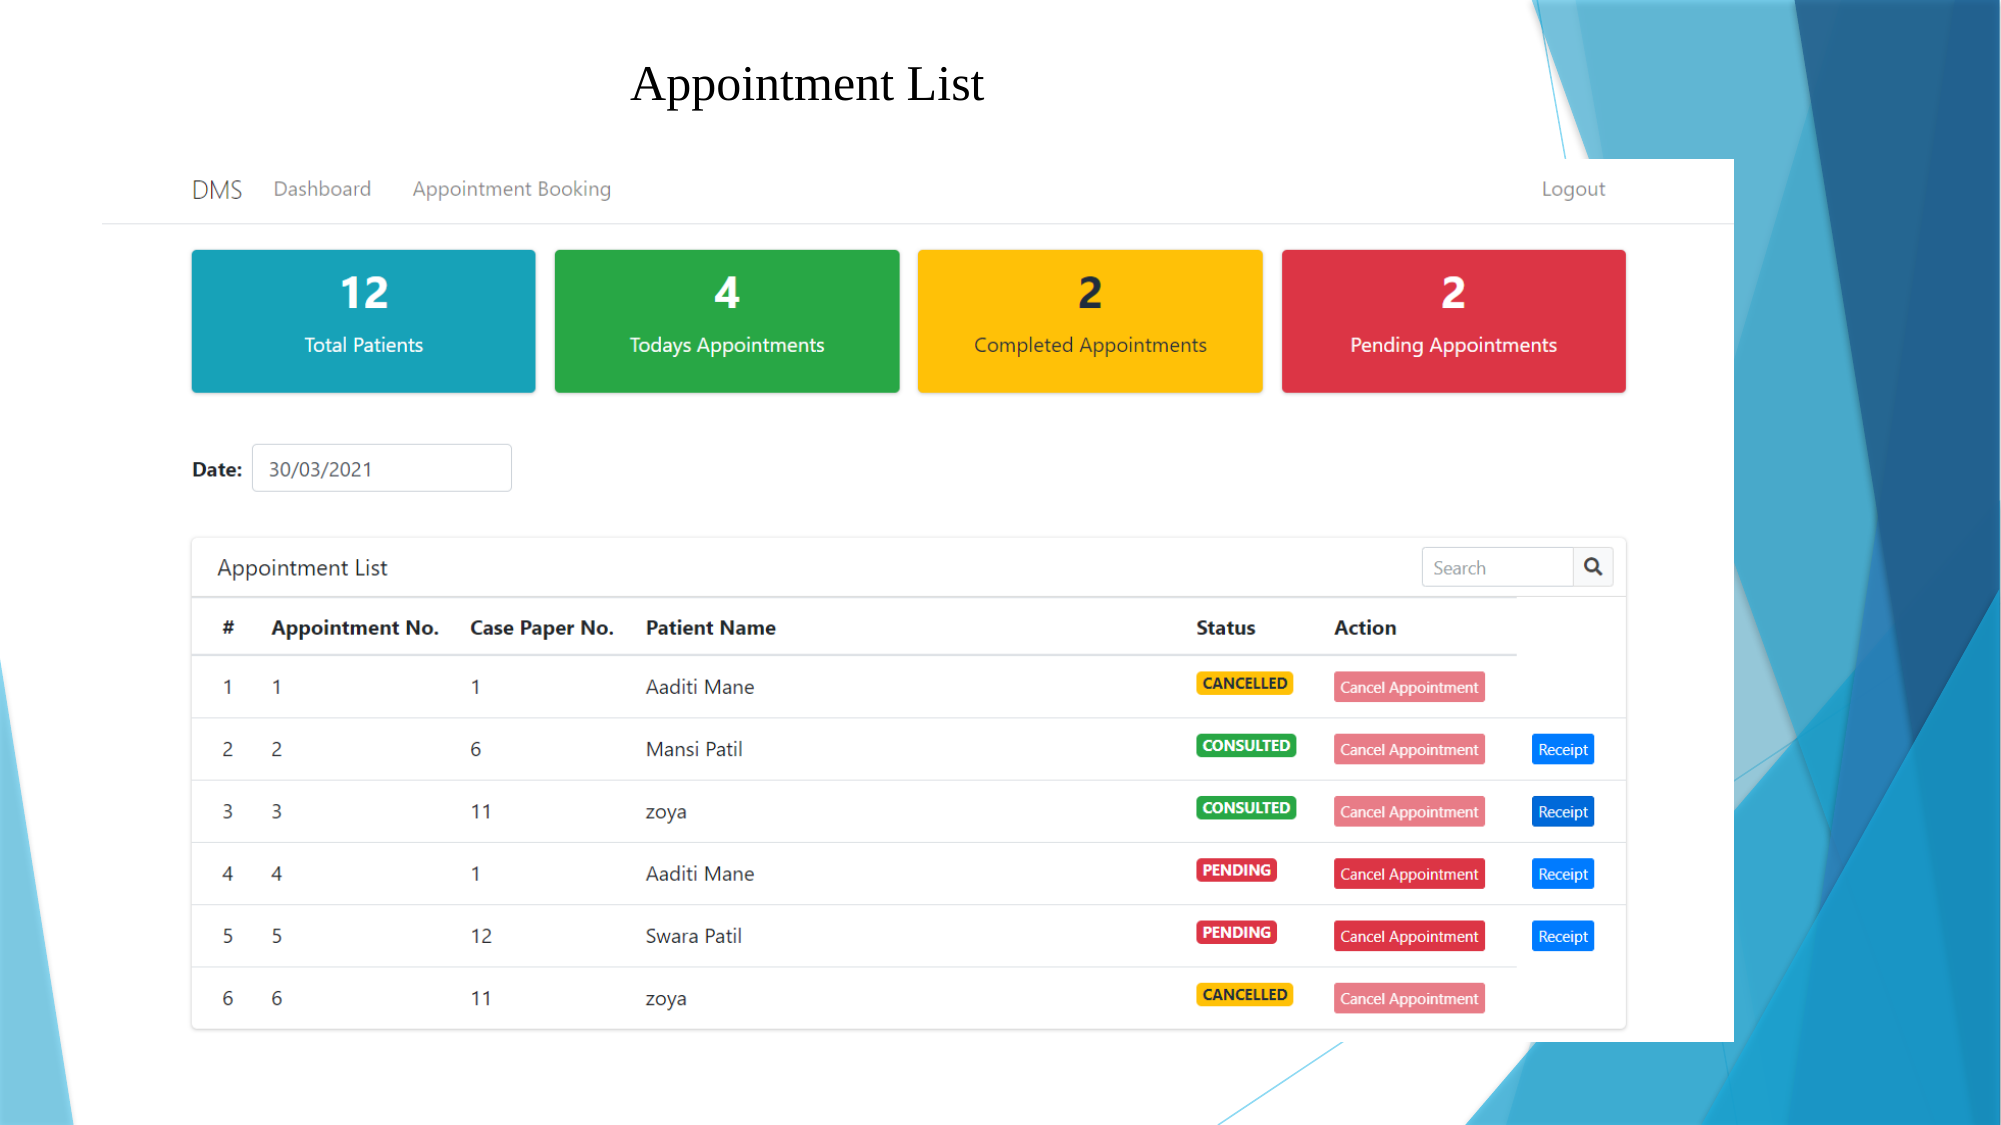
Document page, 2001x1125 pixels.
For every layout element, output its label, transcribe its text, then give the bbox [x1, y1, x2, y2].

title Appointment List [102, 43, 1513, 149]
picture [101, 158, 1735, 1042]
